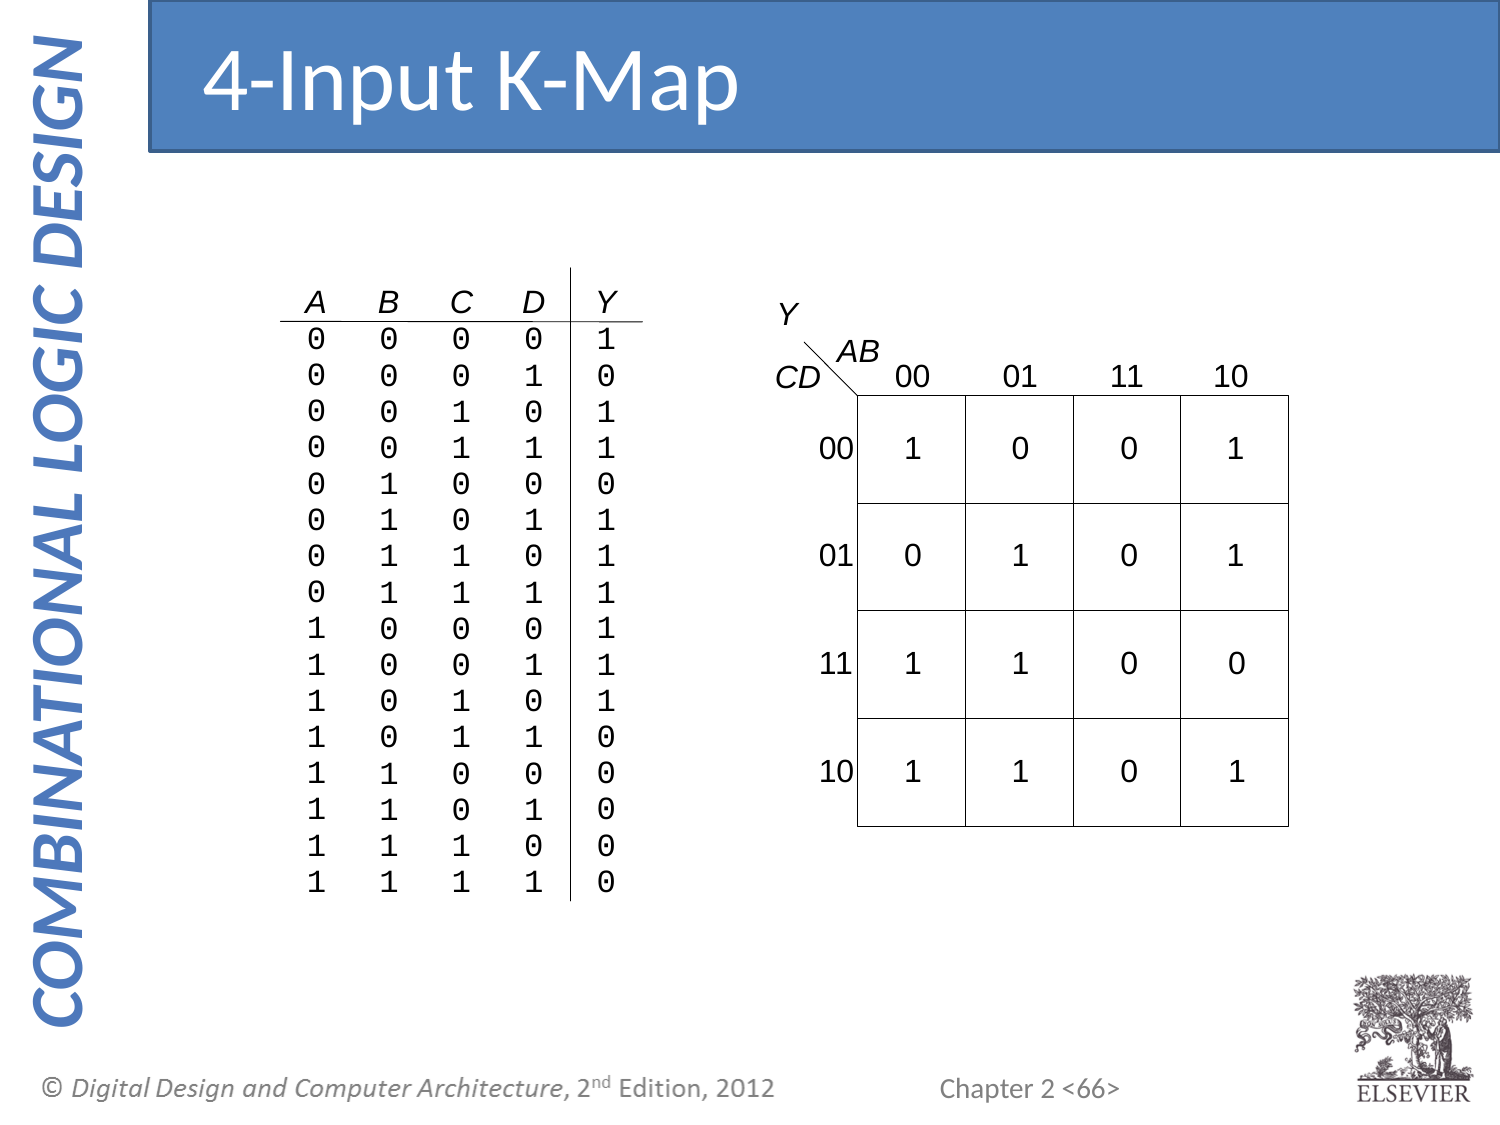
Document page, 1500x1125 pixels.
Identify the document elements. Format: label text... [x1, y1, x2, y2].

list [274, 262, 649, 926]
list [749, 287, 1295, 913]
text_box 4-Input K-Map [187, 11, 1488, 136]
picture [0, 0, 1500, 1125]
